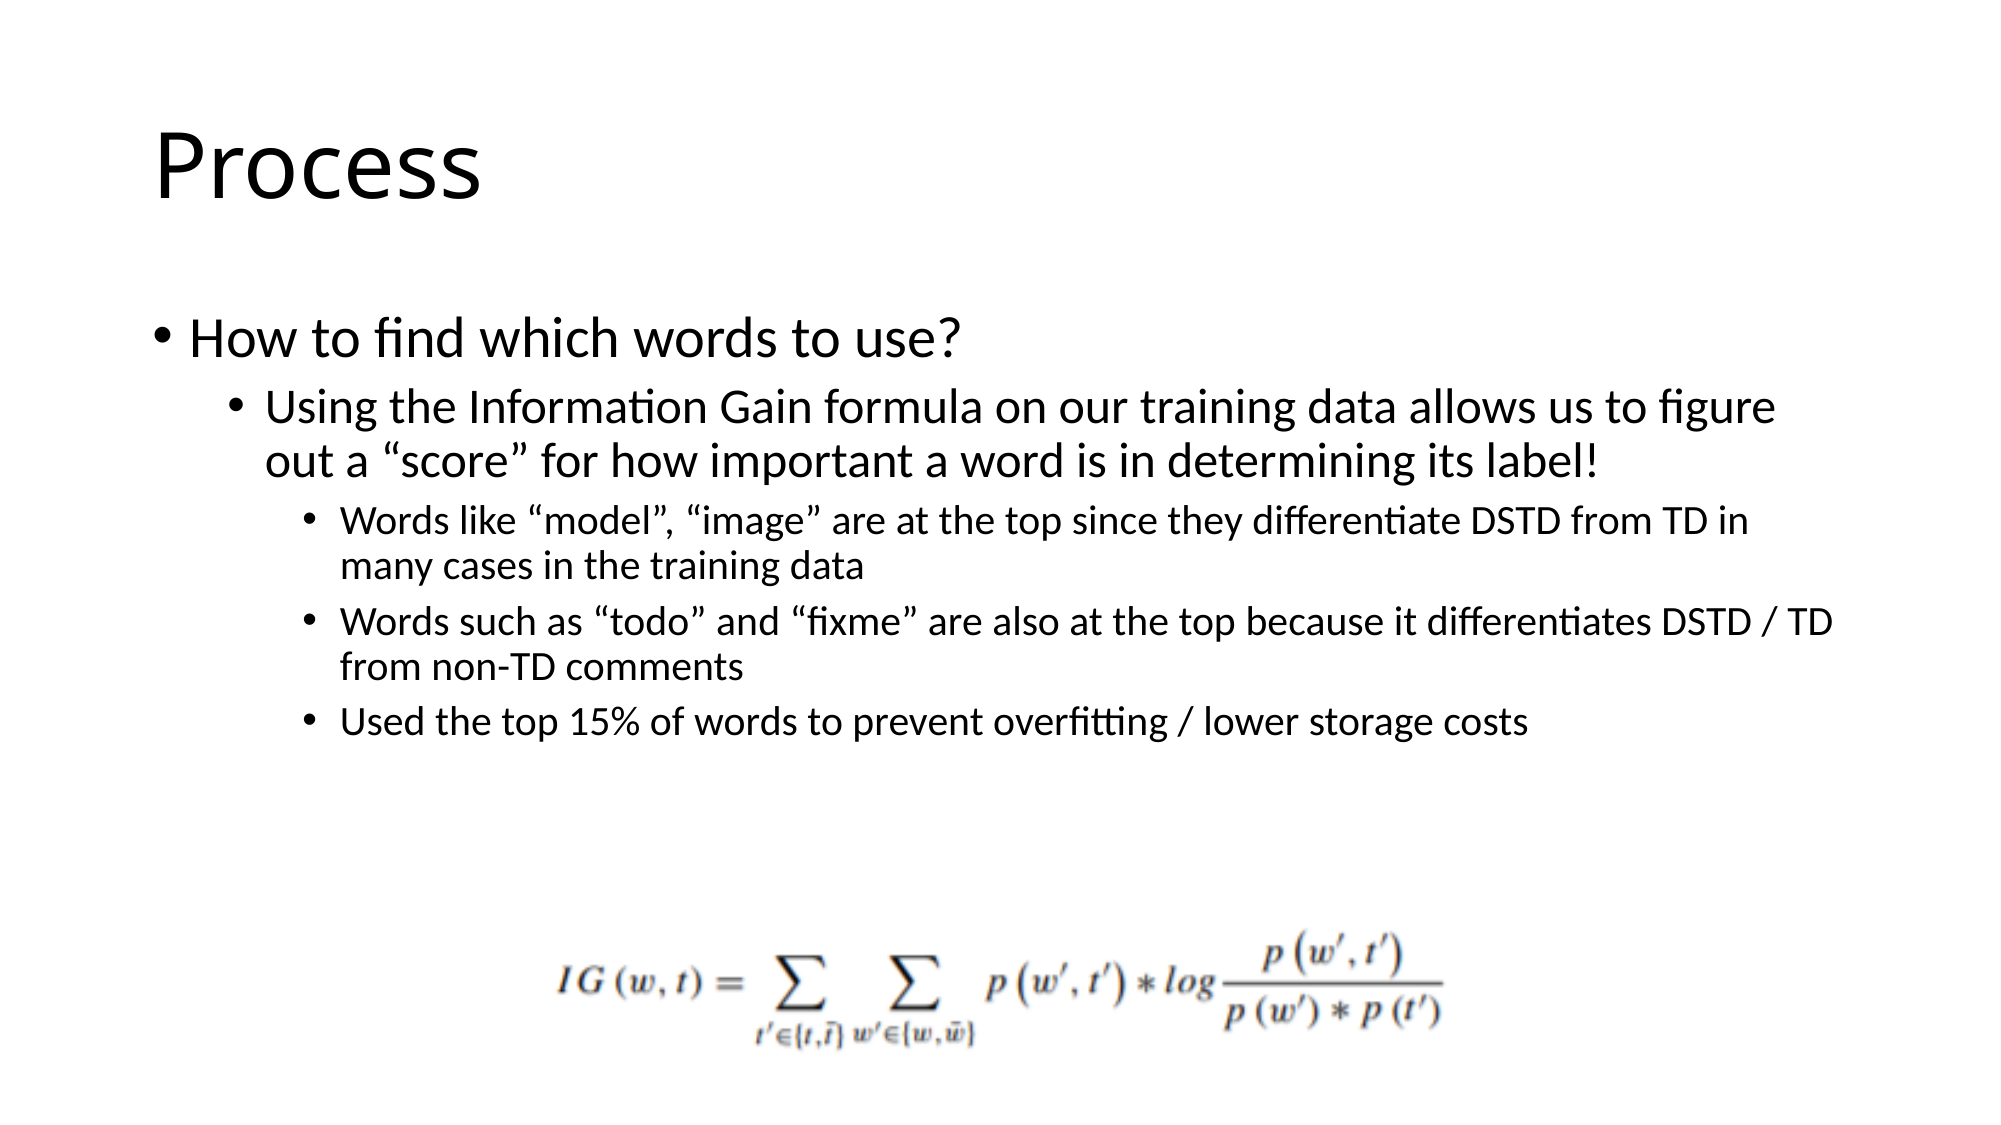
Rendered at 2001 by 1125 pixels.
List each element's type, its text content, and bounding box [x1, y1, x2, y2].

picture [527, 912, 1473, 1066]
list How to find which words to use? Using the Information Gain formula on our training data allows us to figure out a “score” for how important a word is in determining its label! Words like “model”, “image” are at the top since they differentiate DSTD from TD in many cases in the training data Words such as “todo” and “fixme” are also at the top because it differentiates DSTD / TD from non-TD comments Used the top 15% of words to prevent overfitting / lower storage costs [137, 299, 1863, 1014]
title Process [137, 59, 1863, 278]
